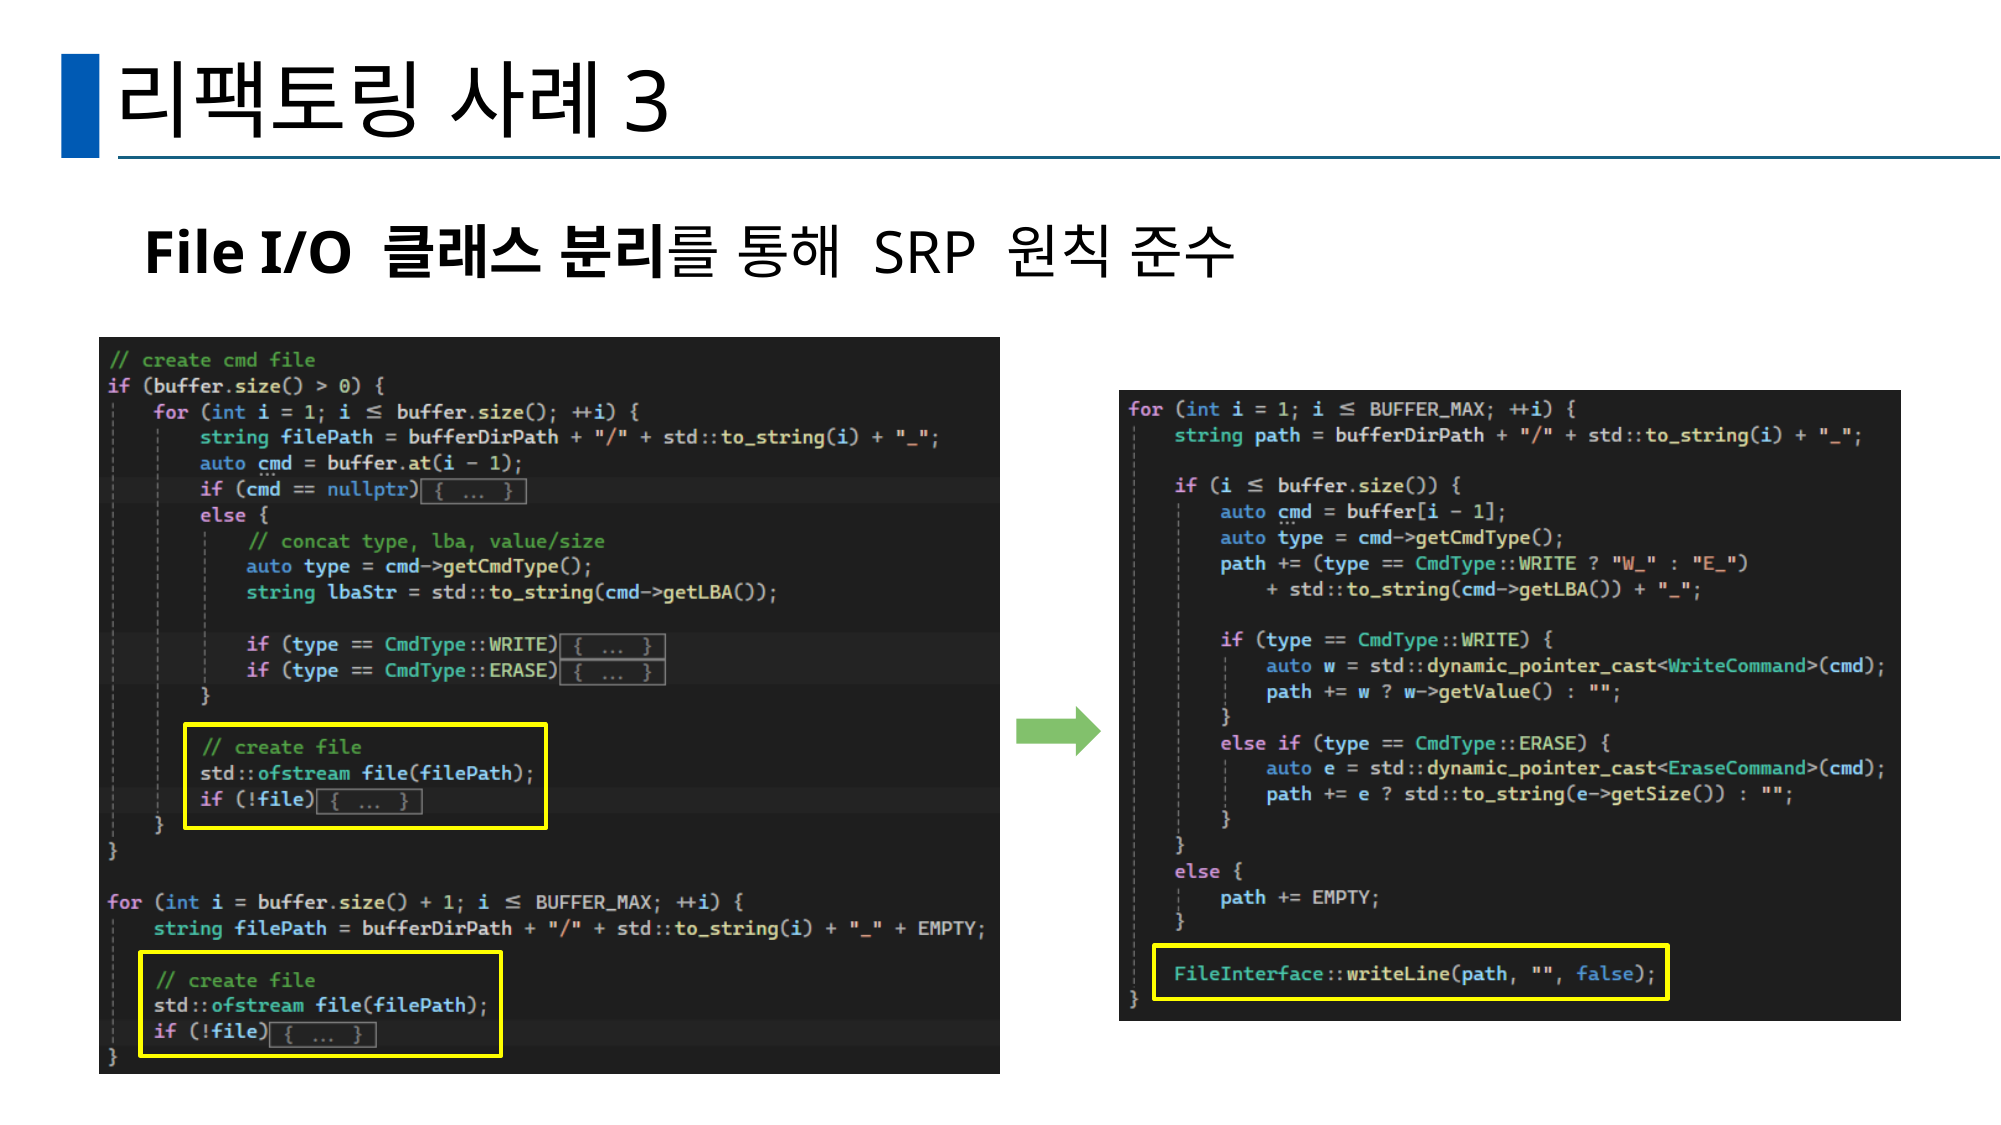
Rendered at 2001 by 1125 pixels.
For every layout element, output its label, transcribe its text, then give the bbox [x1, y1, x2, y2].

picture [1118, 390, 1901, 1022]
picture [99, 337, 1000, 1075]
list File I/O 클래스 분리를 통해 SRP 원칙 준수 [99, 215, 1825, 1025]
title 리팩토링 사례3 [99, 50, 1825, 158]
text_box [1014, 704, 1104, 759]
